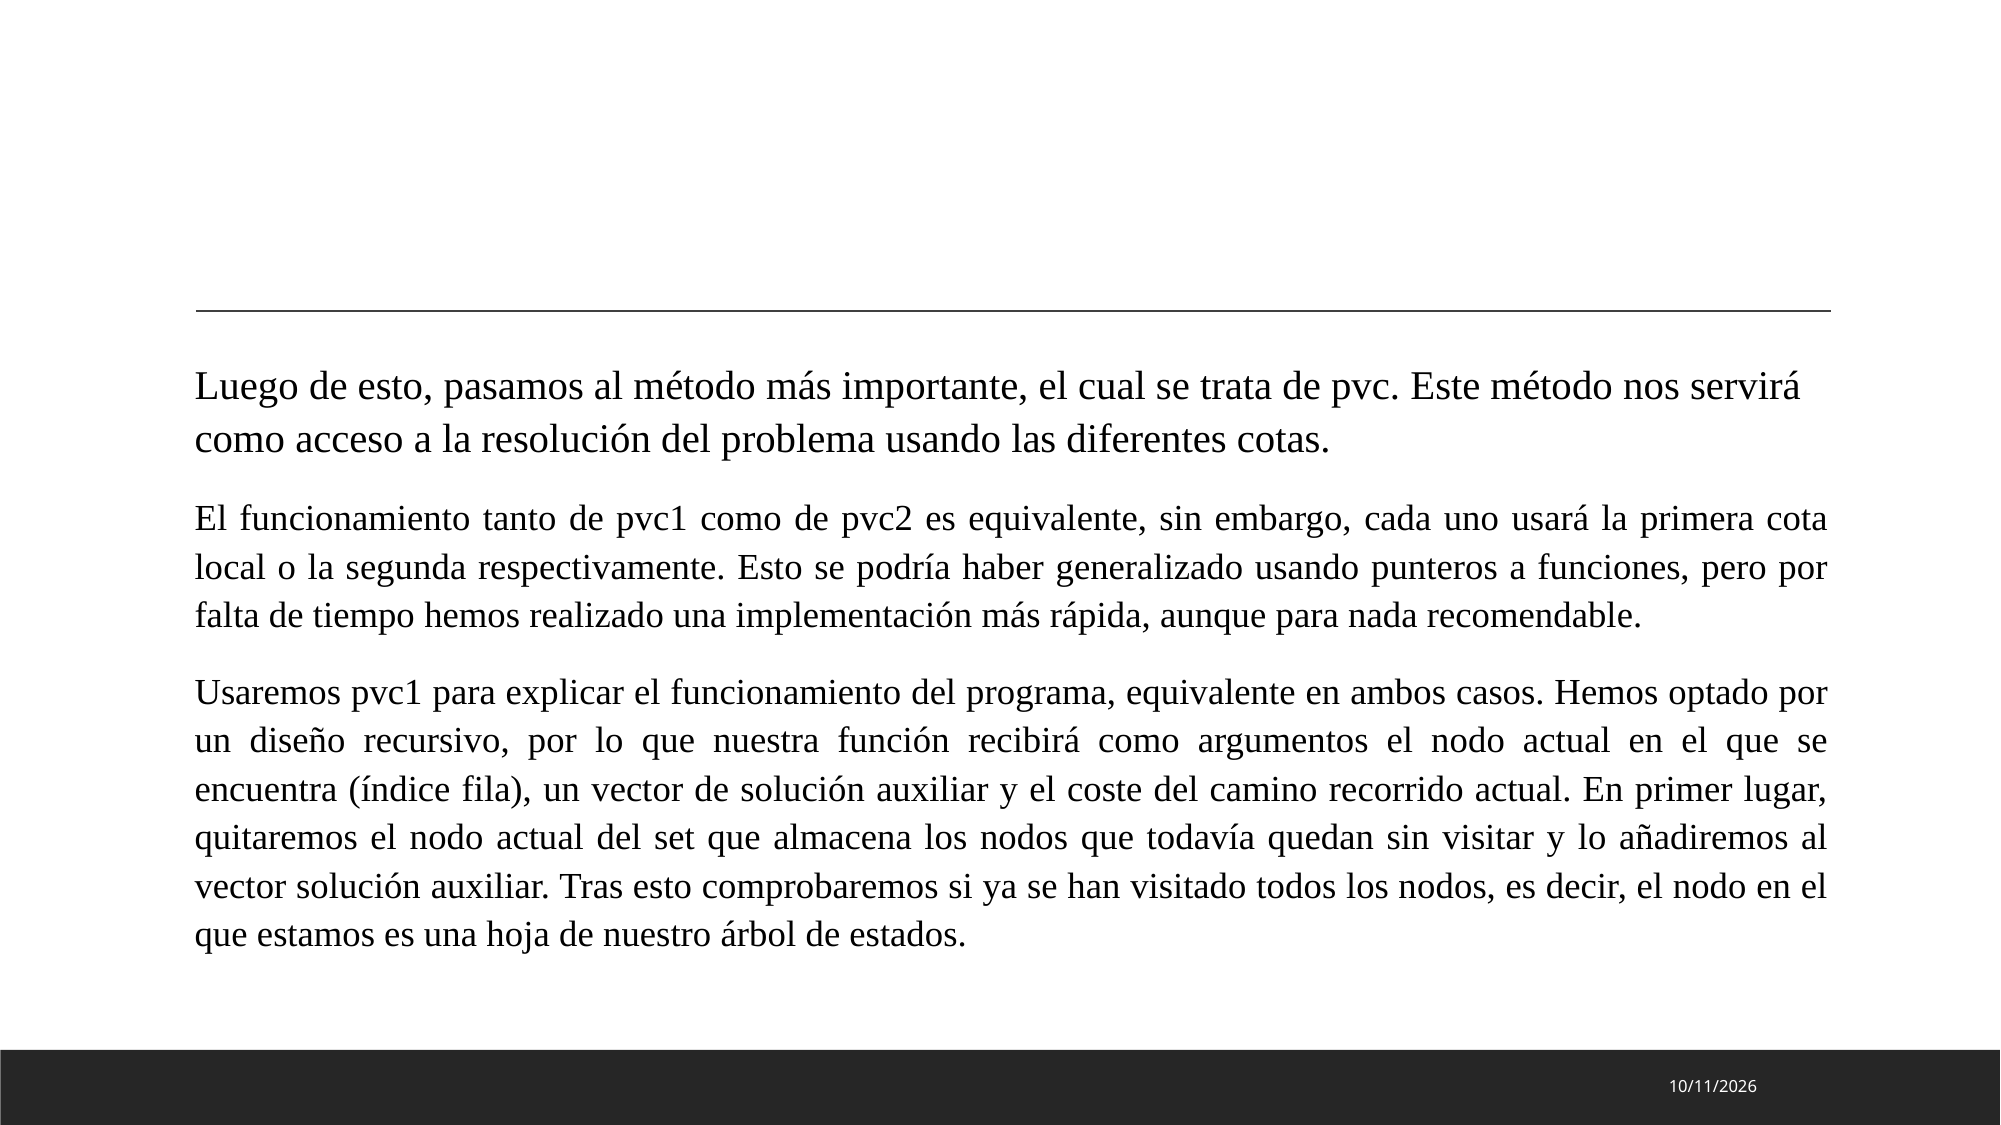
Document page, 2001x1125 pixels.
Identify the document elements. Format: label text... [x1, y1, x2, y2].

list Luego de esto, pasamos al método más importante, el cual se trata de pvc. Este método nos servirá como acceso a la resolución del problema usando las diferentes cotas. El funcionamiento tanto de pvc1 como de pvc2 es equivalente, sin embargo, cada uno usará la primera cota local o la segunda respectivamente. Esto se podría haber generalizado usando punteros a funciones, pero por falta de tiempo hemos realizado una implementación más rápida, aunque para nada recomendable. Usaremos pvc1 para explicar el funcionamiento del programa, equivalente en ambos casos. Hemos optado por un diseño recursivo, por lo que nuestra función recibirá como argumentos el nodo actual en el que se encuentra (índice fila), un vector de solución auxiliar y el coste del camino recorrido actual. En primer lugar, quitaremos el nodo actual del set que almacena los nodos que todavía quedan sin visitar y lo añadiremos al vector solución auxiliar. Tras esto comprobaremos si ya se han visitado todos los nodos, es decir, el nodo en el que estamos es una hoja de nuestro árbol de estados. [180, 345, 1830, 963]
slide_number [1348, 1057, 1773, 1118]
